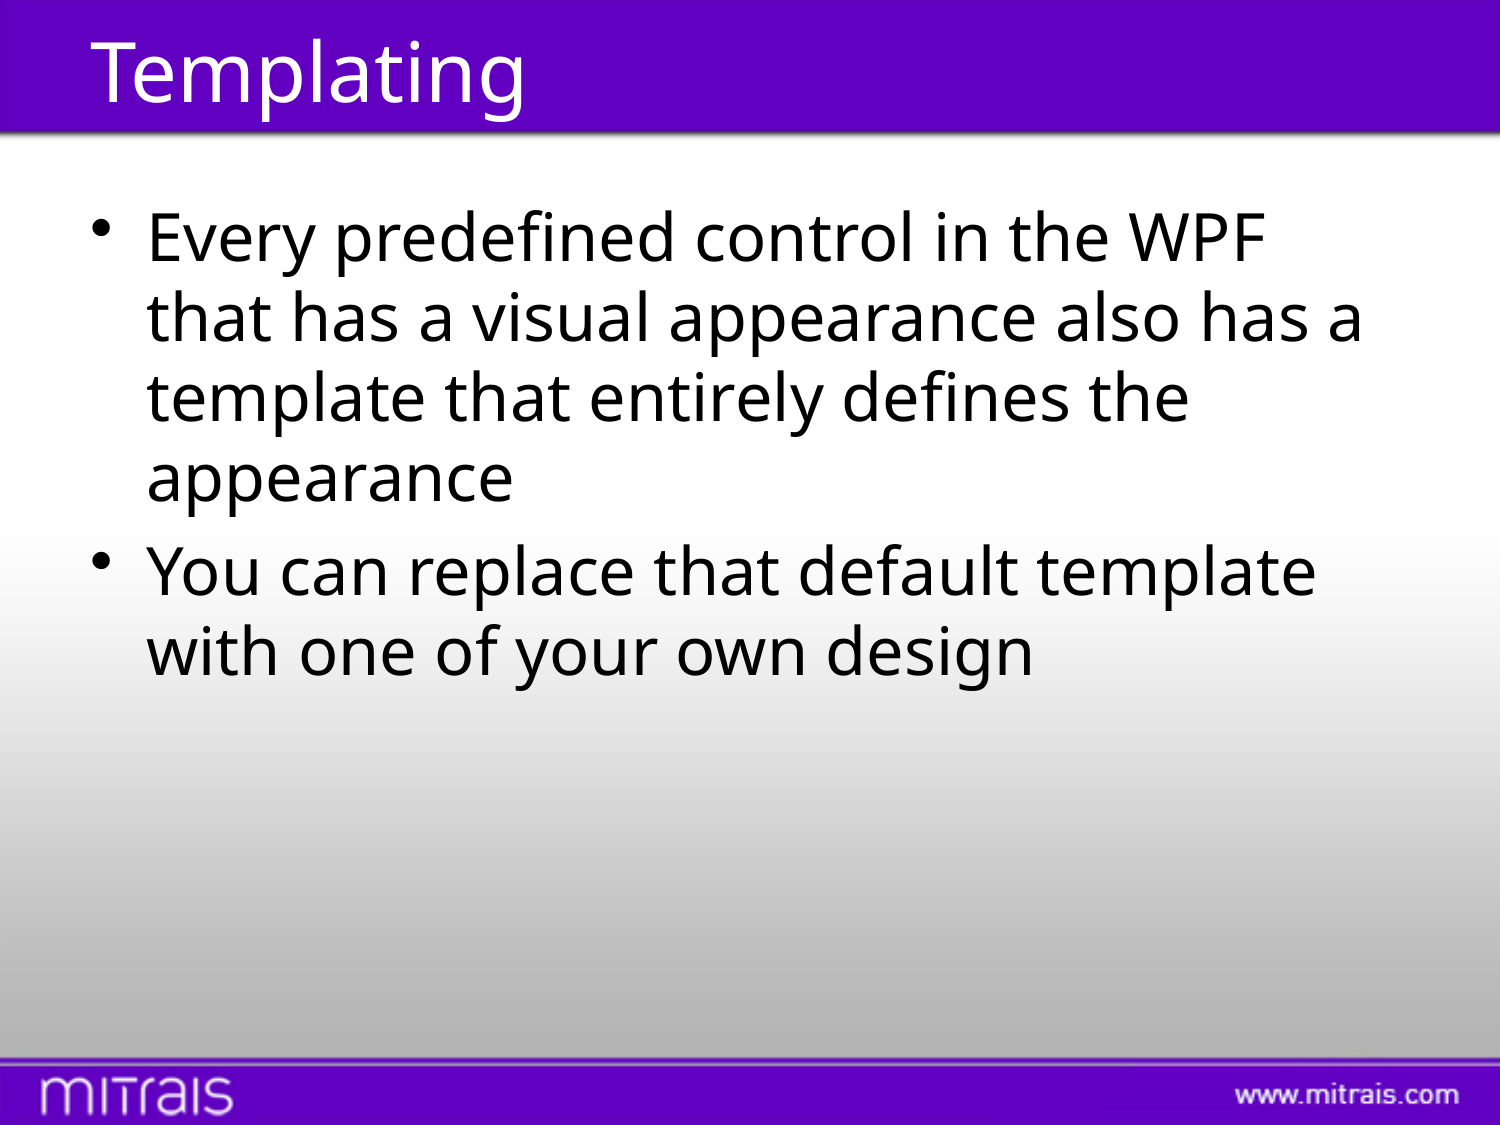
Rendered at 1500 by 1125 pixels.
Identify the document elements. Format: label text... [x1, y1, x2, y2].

picture [0, 0, 1500, 1125]
list Every predefined control in the WPF that has a visual appearance also has a template that entirely defines the appearance You can replace that default template with one of your own design [74, 187, 1426, 976]
title Templating [74, 0, 1426, 138]
